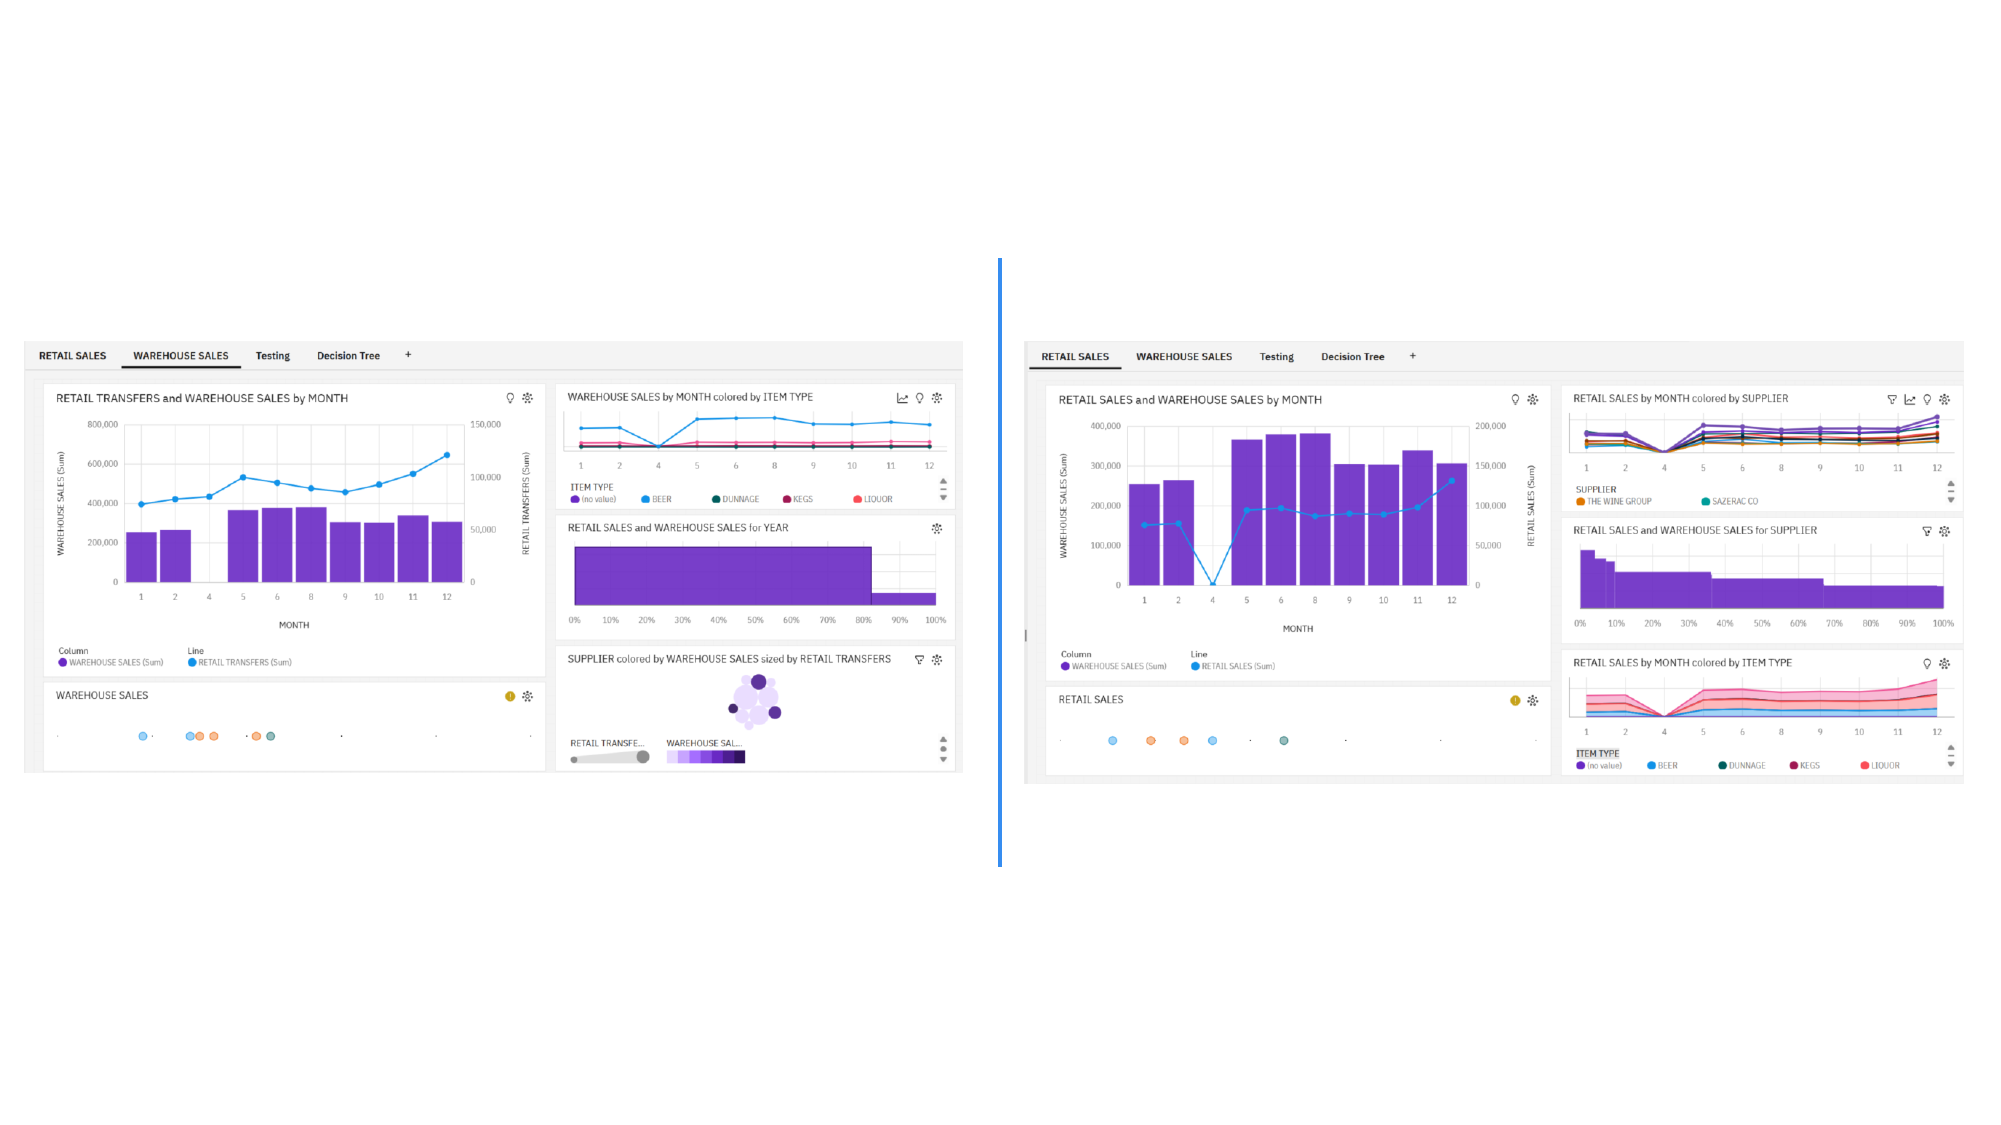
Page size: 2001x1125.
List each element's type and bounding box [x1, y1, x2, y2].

picture [23, 341, 963, 774]
picture [1024, 341, 1965, 784]
